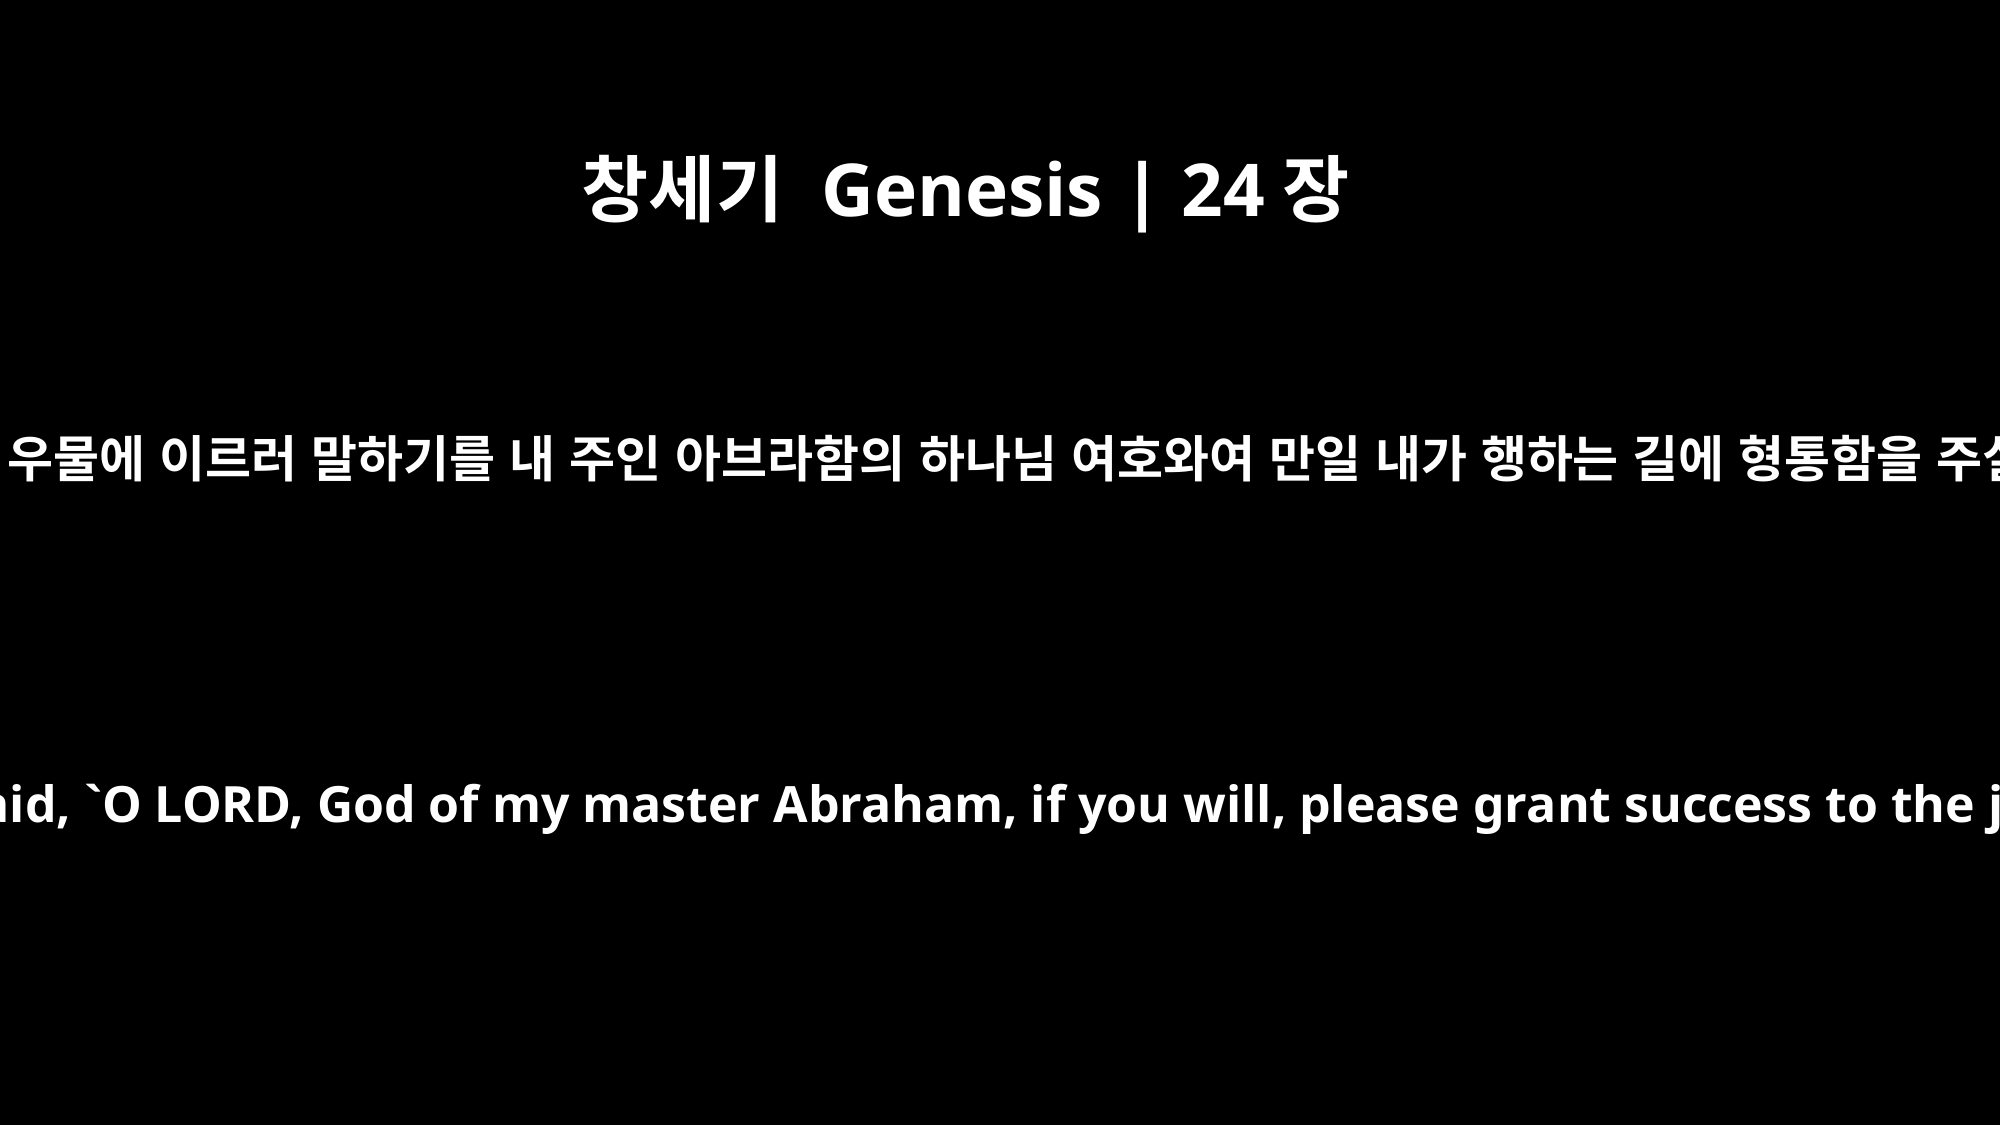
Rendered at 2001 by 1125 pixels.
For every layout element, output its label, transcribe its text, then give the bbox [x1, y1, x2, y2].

text_box 42 내가 오늘 우물에 이르러 말하기를 내 주인 아브라함의 하나님 여호와여 만일 내가 행하는 길에 형통함을 주실진대 [0, 359, 2000, 495]
text_box 창세기 Genesis | 24장 [566, 136, 1365, 239]
text_box "When I came to the spring today, I said, `O LORD, God of my master Abraham, if you will, please grant success to the journey on which I have come. [0, 764, 2000, 840]
